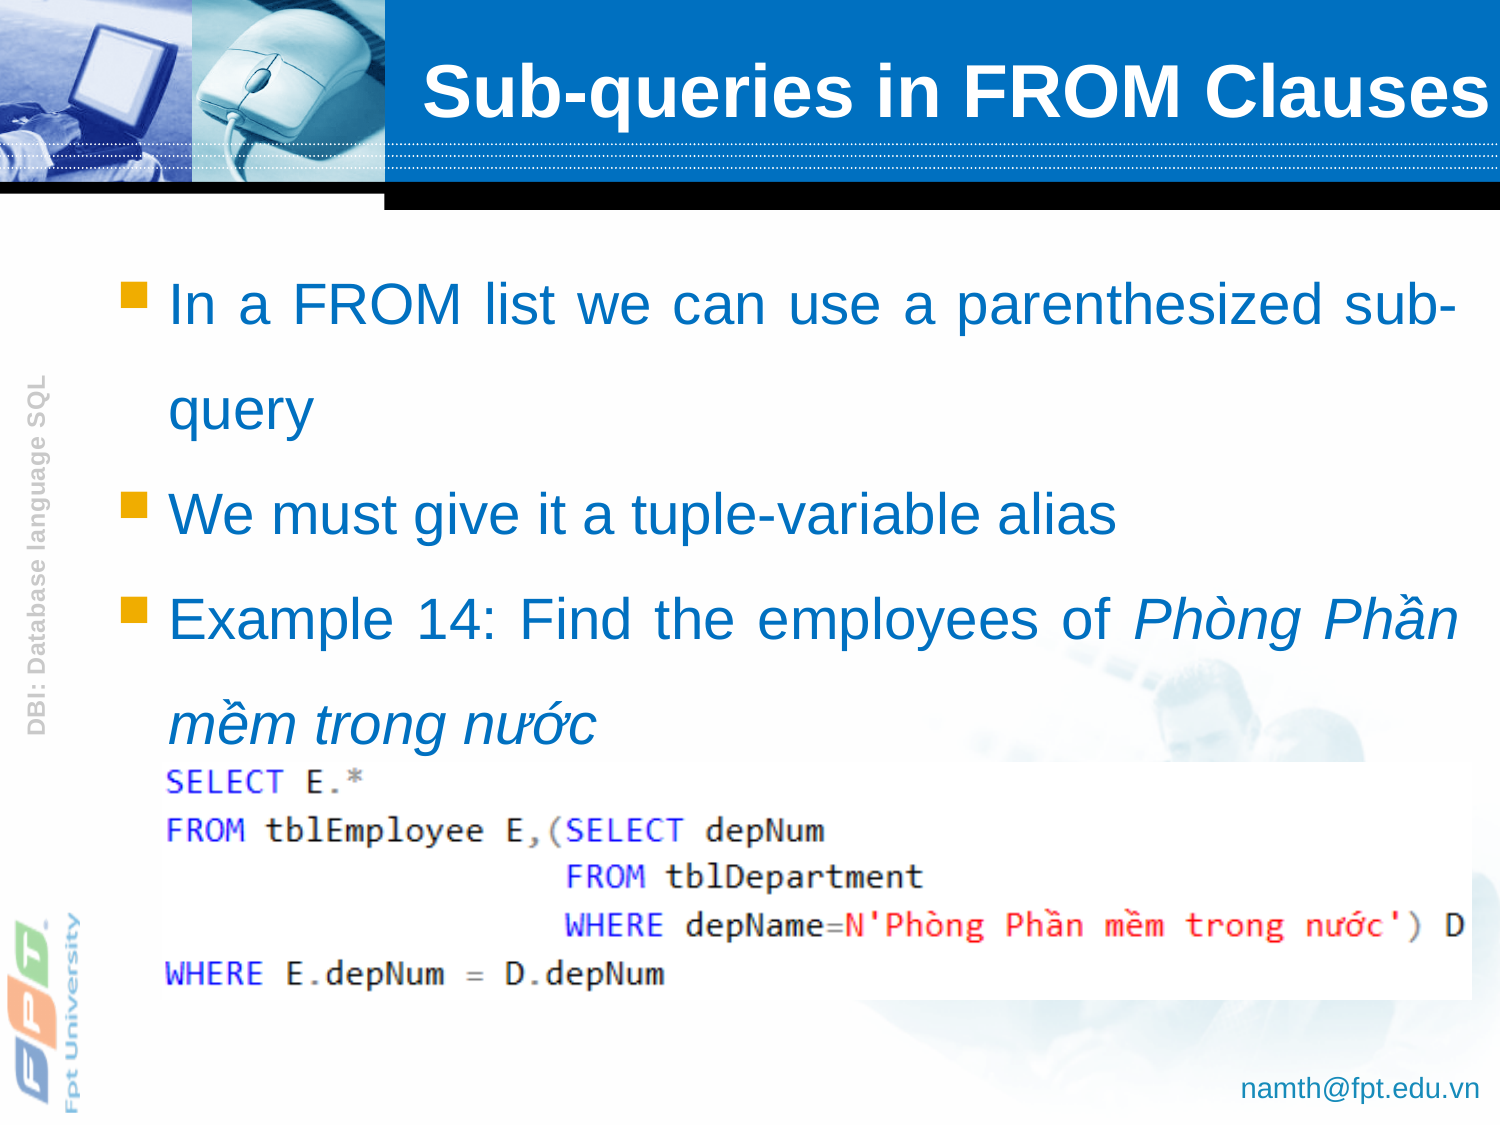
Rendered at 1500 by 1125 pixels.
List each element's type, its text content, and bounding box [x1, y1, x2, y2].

list In a FROM list we can use a parenthesized sub-query We must give it a tuple-variable alias Example 14: Find the employees of Phòng Phần mềm trong nước [87, 216, 1475, 1050]
picture [0, 194, 1500, 1125]
title Sub-queries in FROM Clauses [387, 0, 1500, 175]
picture [0, 0, 385, 181]
